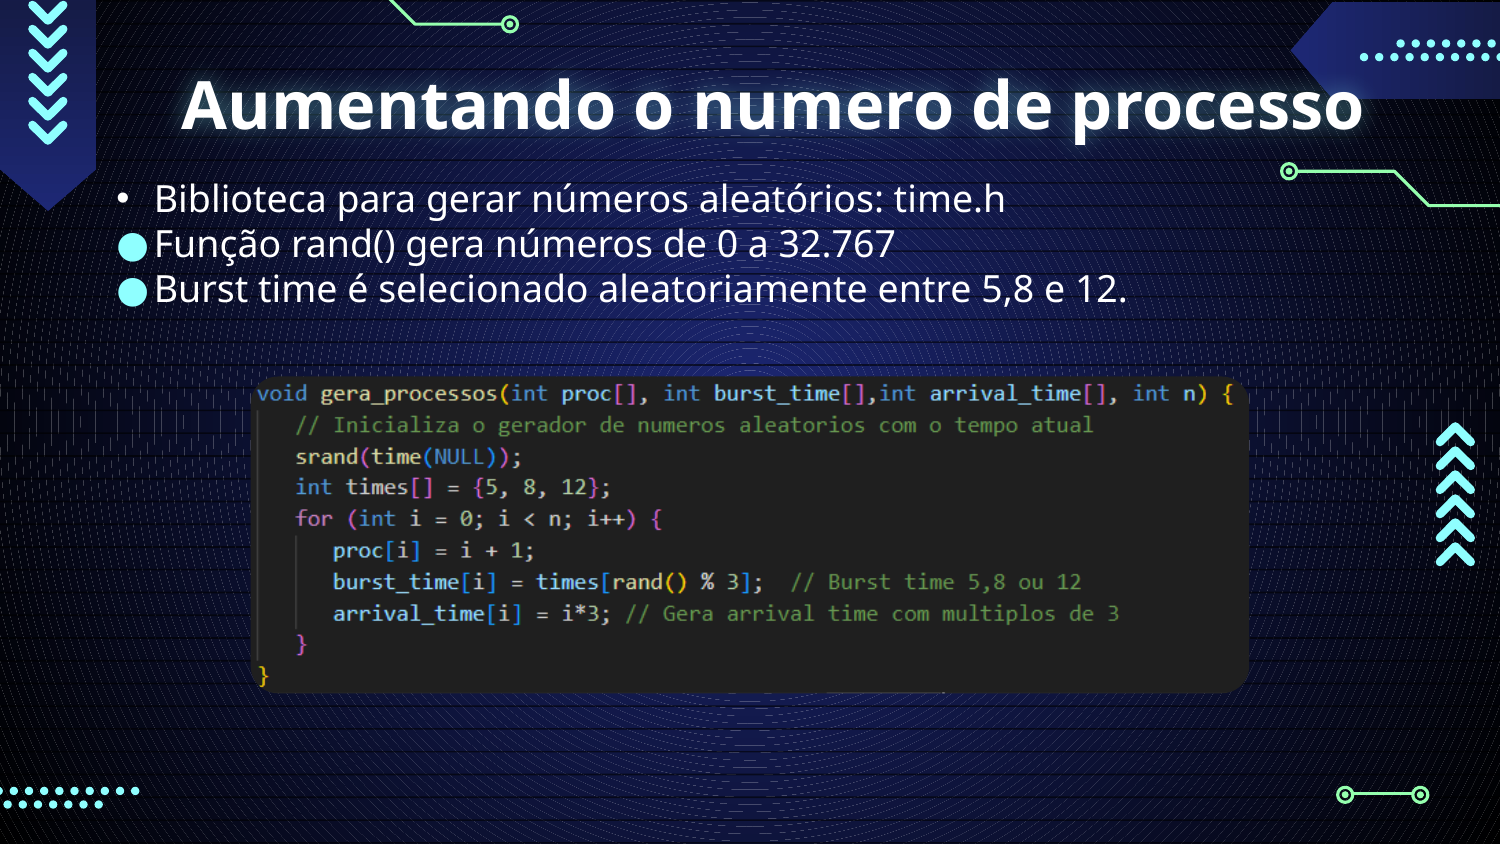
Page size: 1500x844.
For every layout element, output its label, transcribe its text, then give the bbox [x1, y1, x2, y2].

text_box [1281, 163, 1500, 214]
picture [250, 376, 1250, 694]
text_box Biblioteca para gerar números aleatórios: time.h Função rand() gera números de 0 a 32.767 Burst time é selecionado aleatoriamente entre 5,8 e 12. [101, 172, 1190, 353]
title Aumentando o numero de processo [140, 56, 1407, 151]
